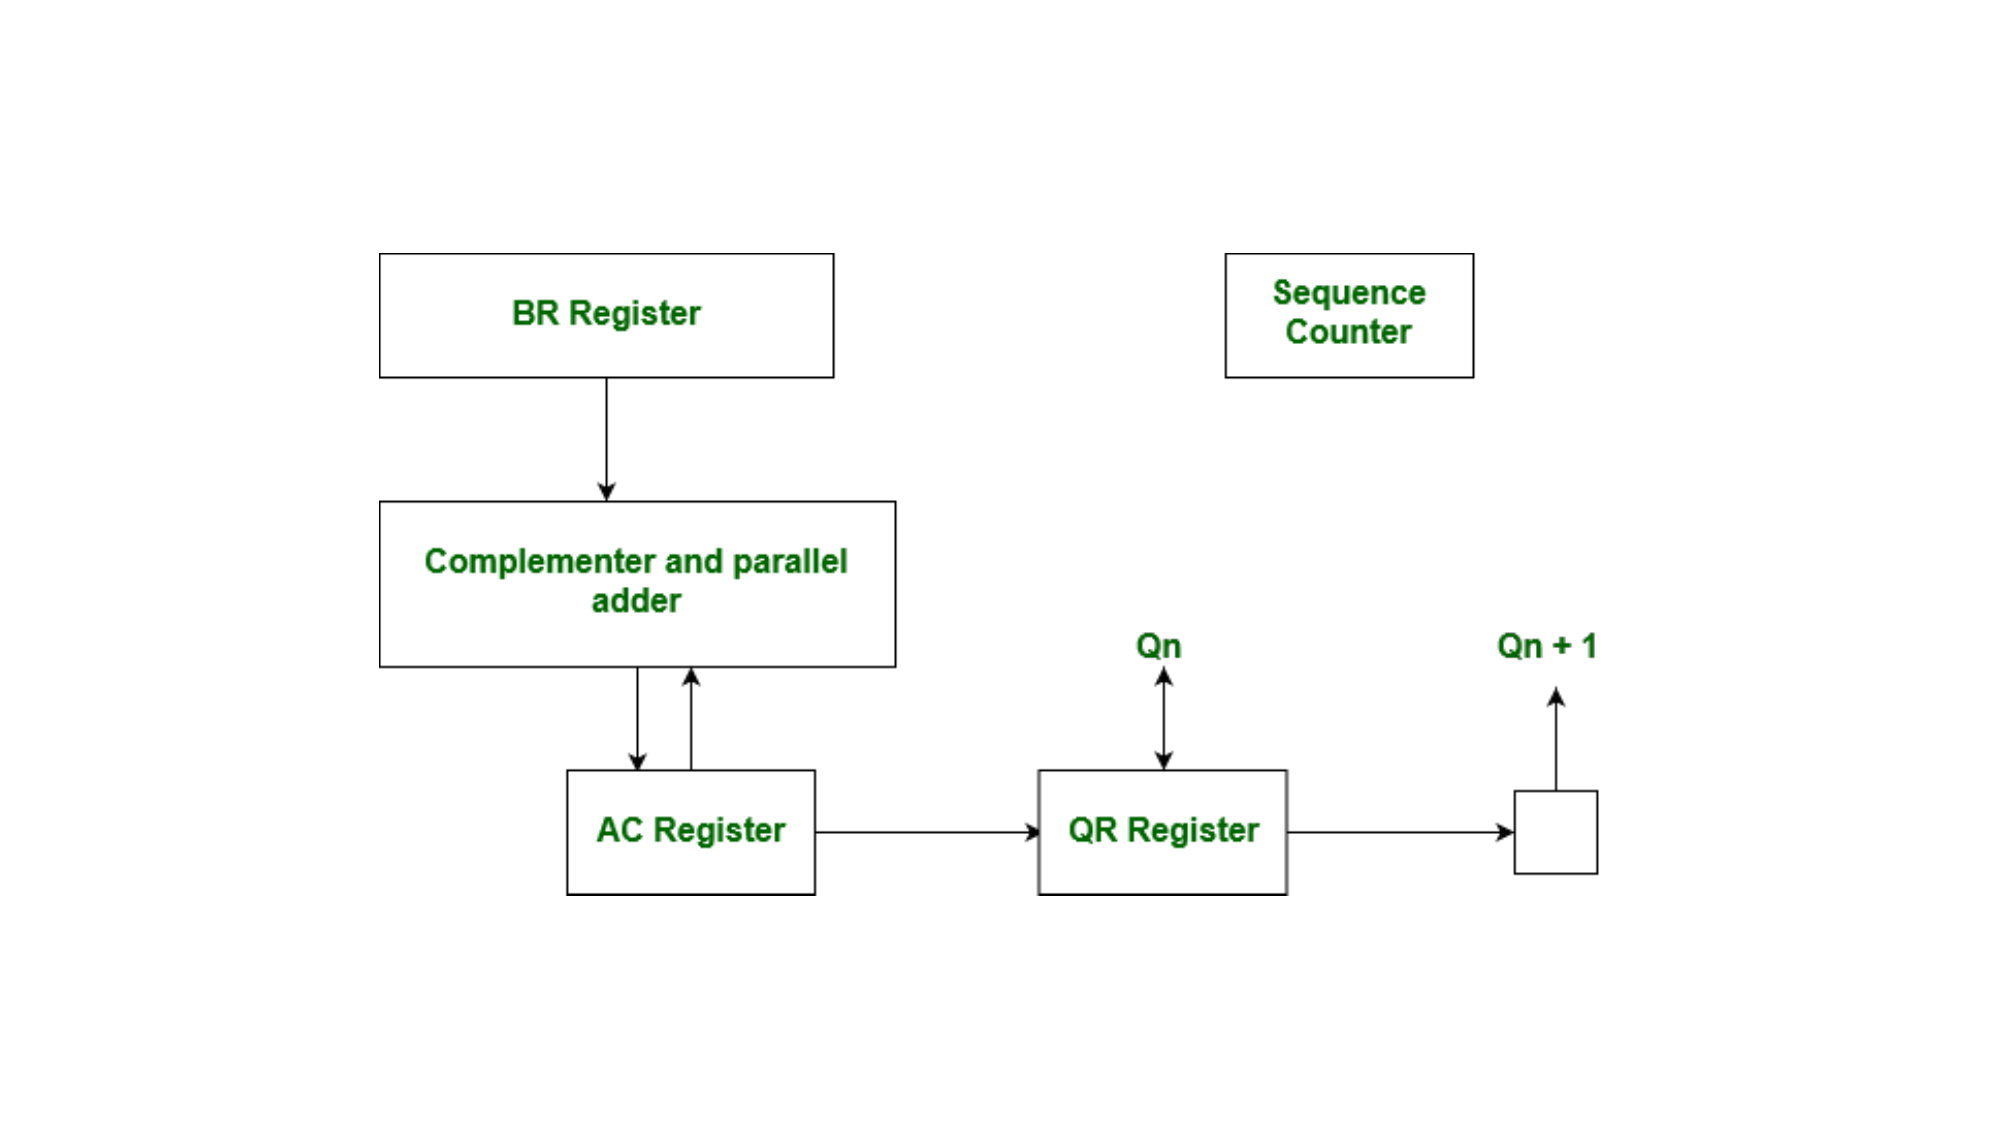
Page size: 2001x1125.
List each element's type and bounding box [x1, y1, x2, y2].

picture [378, 253, 1601, 896]
